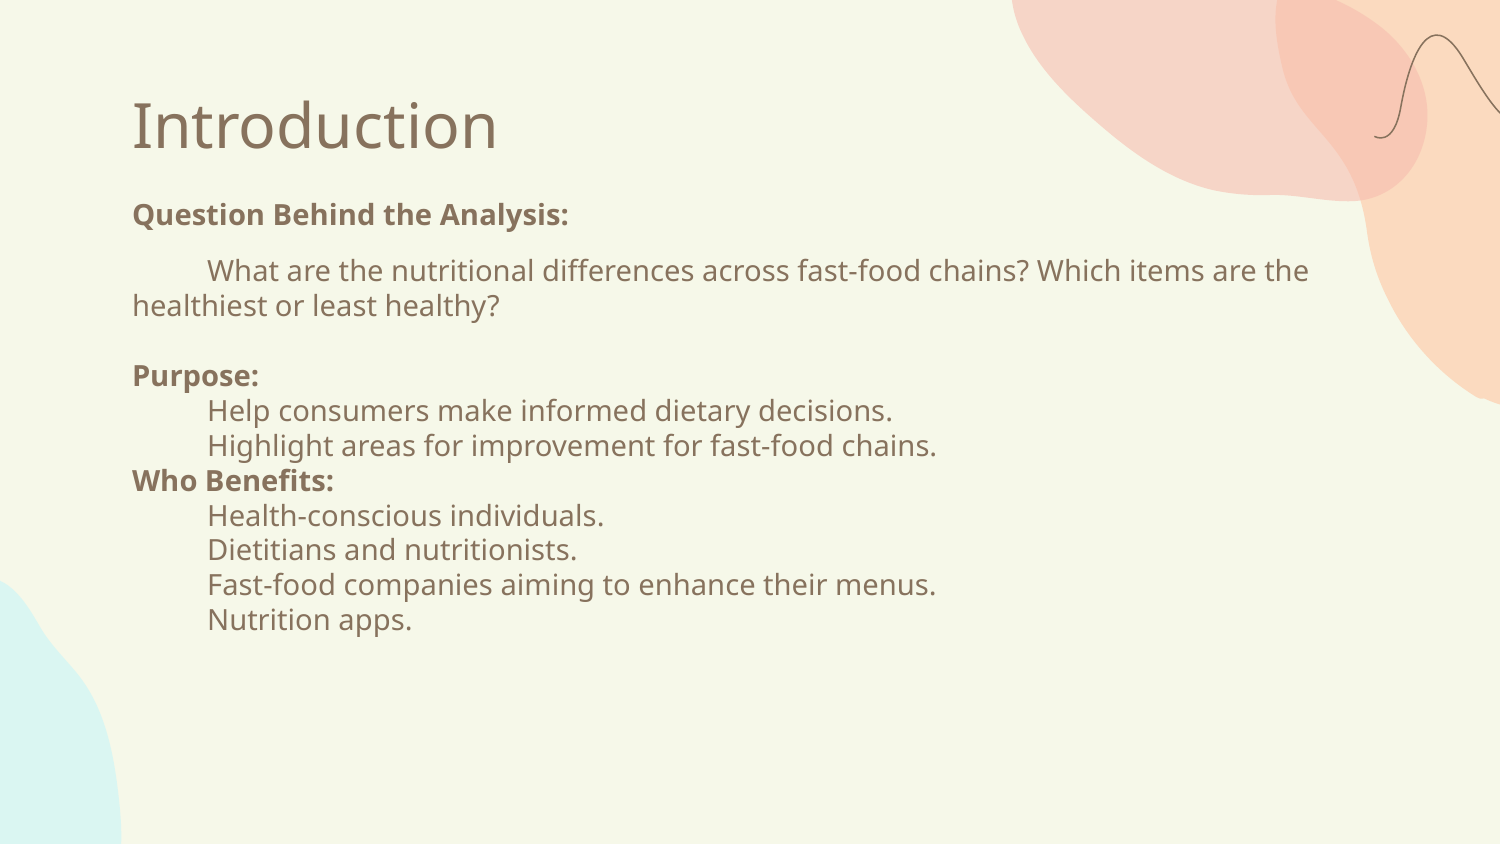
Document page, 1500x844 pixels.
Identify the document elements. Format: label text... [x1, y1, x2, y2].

title Introduction [117, 70, 1383, 148]
subtitle Question Behind the Analysis: What are the nutritional differences across fast-food chains? Which items are the healthiest or least healthy? Purpose: Help consumers make informed dietary decisions. Highlight areas for improvement for fast-food chains. Who Benefits: Health-conscious individuals. Dietitians and nutritionists. Fast-food companies aiming to enhance their menus. Nutrition apps. [117, 181, 1383, 756]
